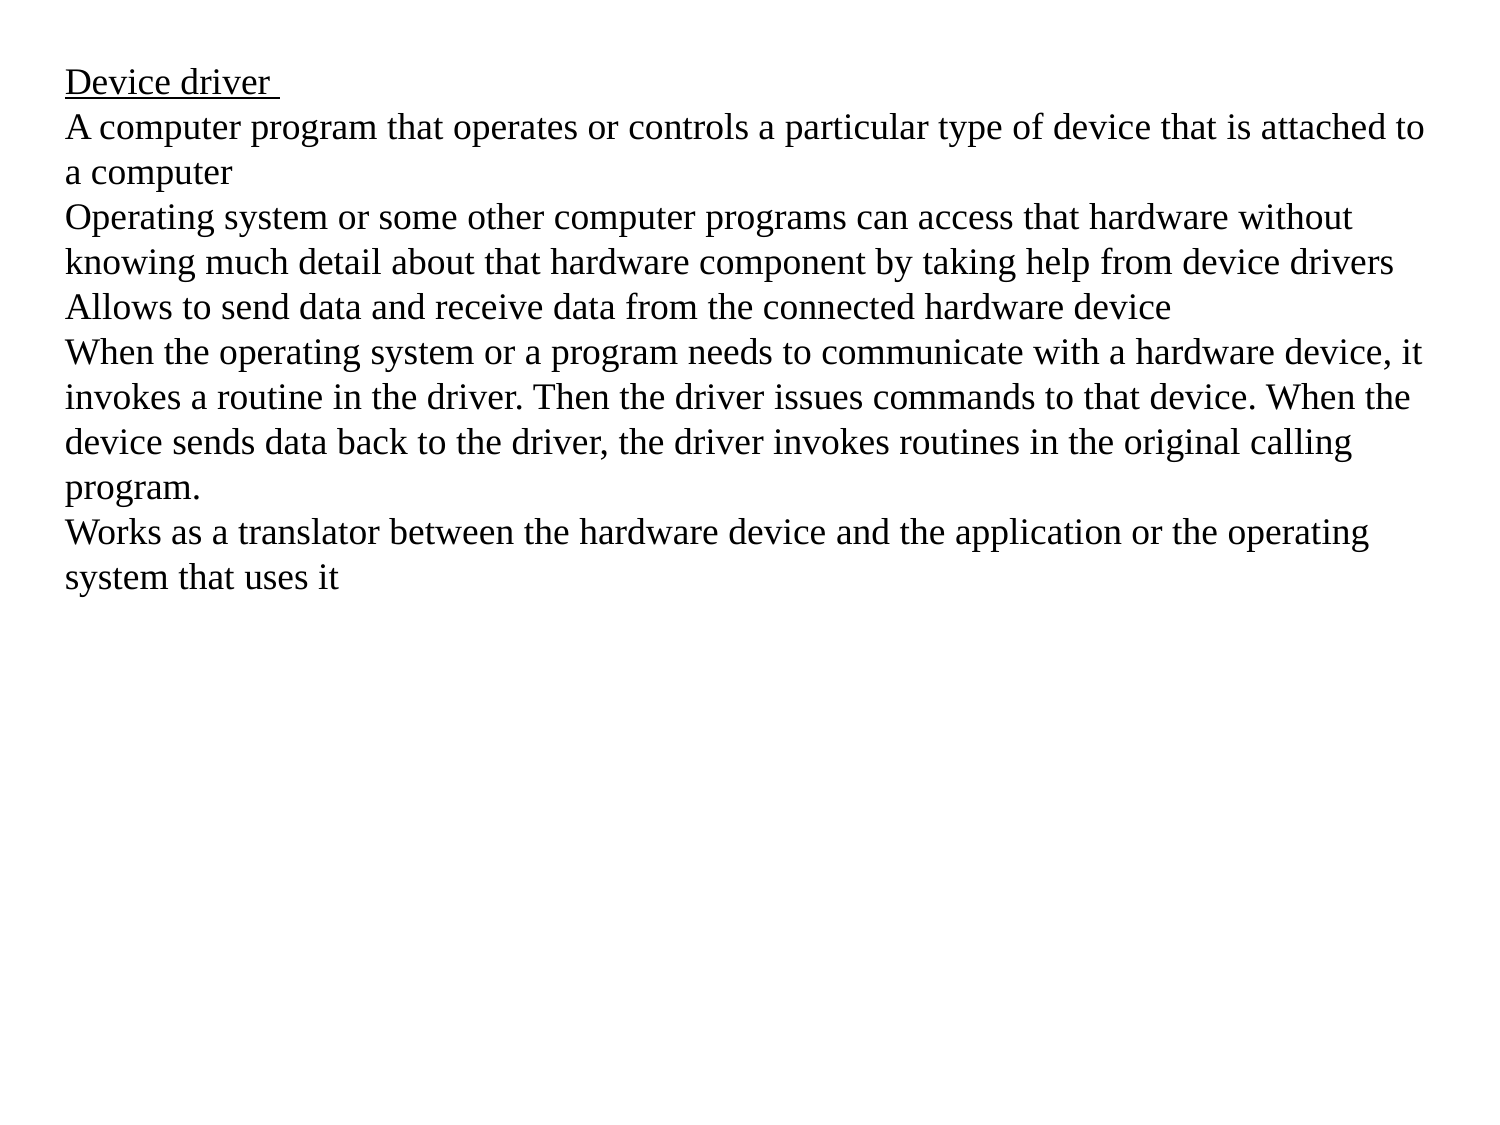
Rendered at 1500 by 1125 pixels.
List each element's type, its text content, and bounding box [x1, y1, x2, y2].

text_box Device driver A computer program that operates or controls a particular type of device that is attached to a computer Operating system or some other computer programs can access that hardware without knowing much detail about that hardware component by taking help from device drivers Allows to send data and receive data from the connected hardware device When the operating system or a program needs to communicate with a hardware device, it invokes a routine in the driver. Then the driver issues commands to that device. When the device sends data back to the driver, the driver invokes routines in the original calling program. Works as a translator between the hardware device and the application or the operating system that uses it [50, 49, 1450, 695]
